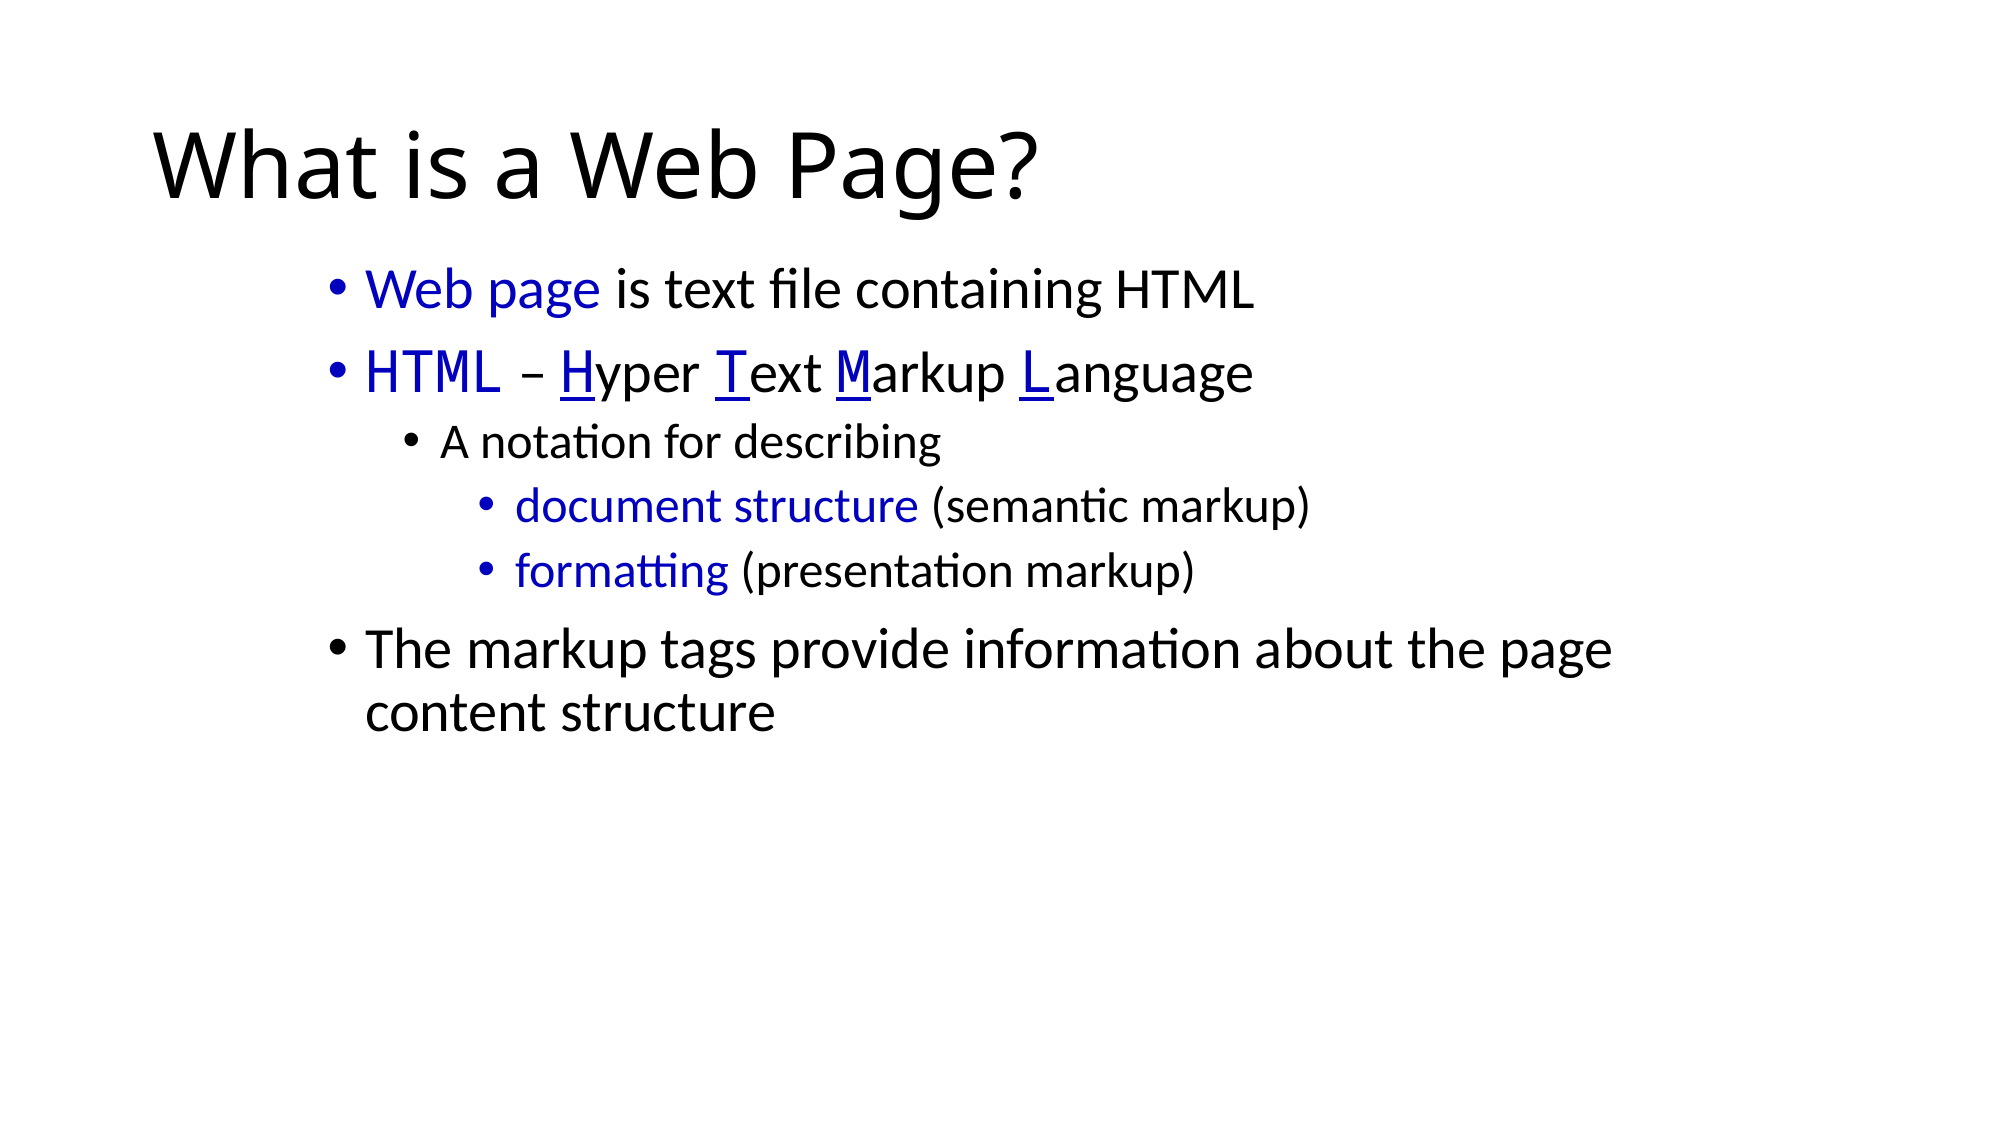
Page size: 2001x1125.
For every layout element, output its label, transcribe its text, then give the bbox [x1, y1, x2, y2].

title What is a Web Page? [137, 59, 1863, 278]
list Web page is text file containing HTML HTML – Hyper Text Markup Language A notation for describing document structure (semantic markup) formatting (presentation markup) The markup tags provide information about the page content structure [312, 250, 1663, 988]
